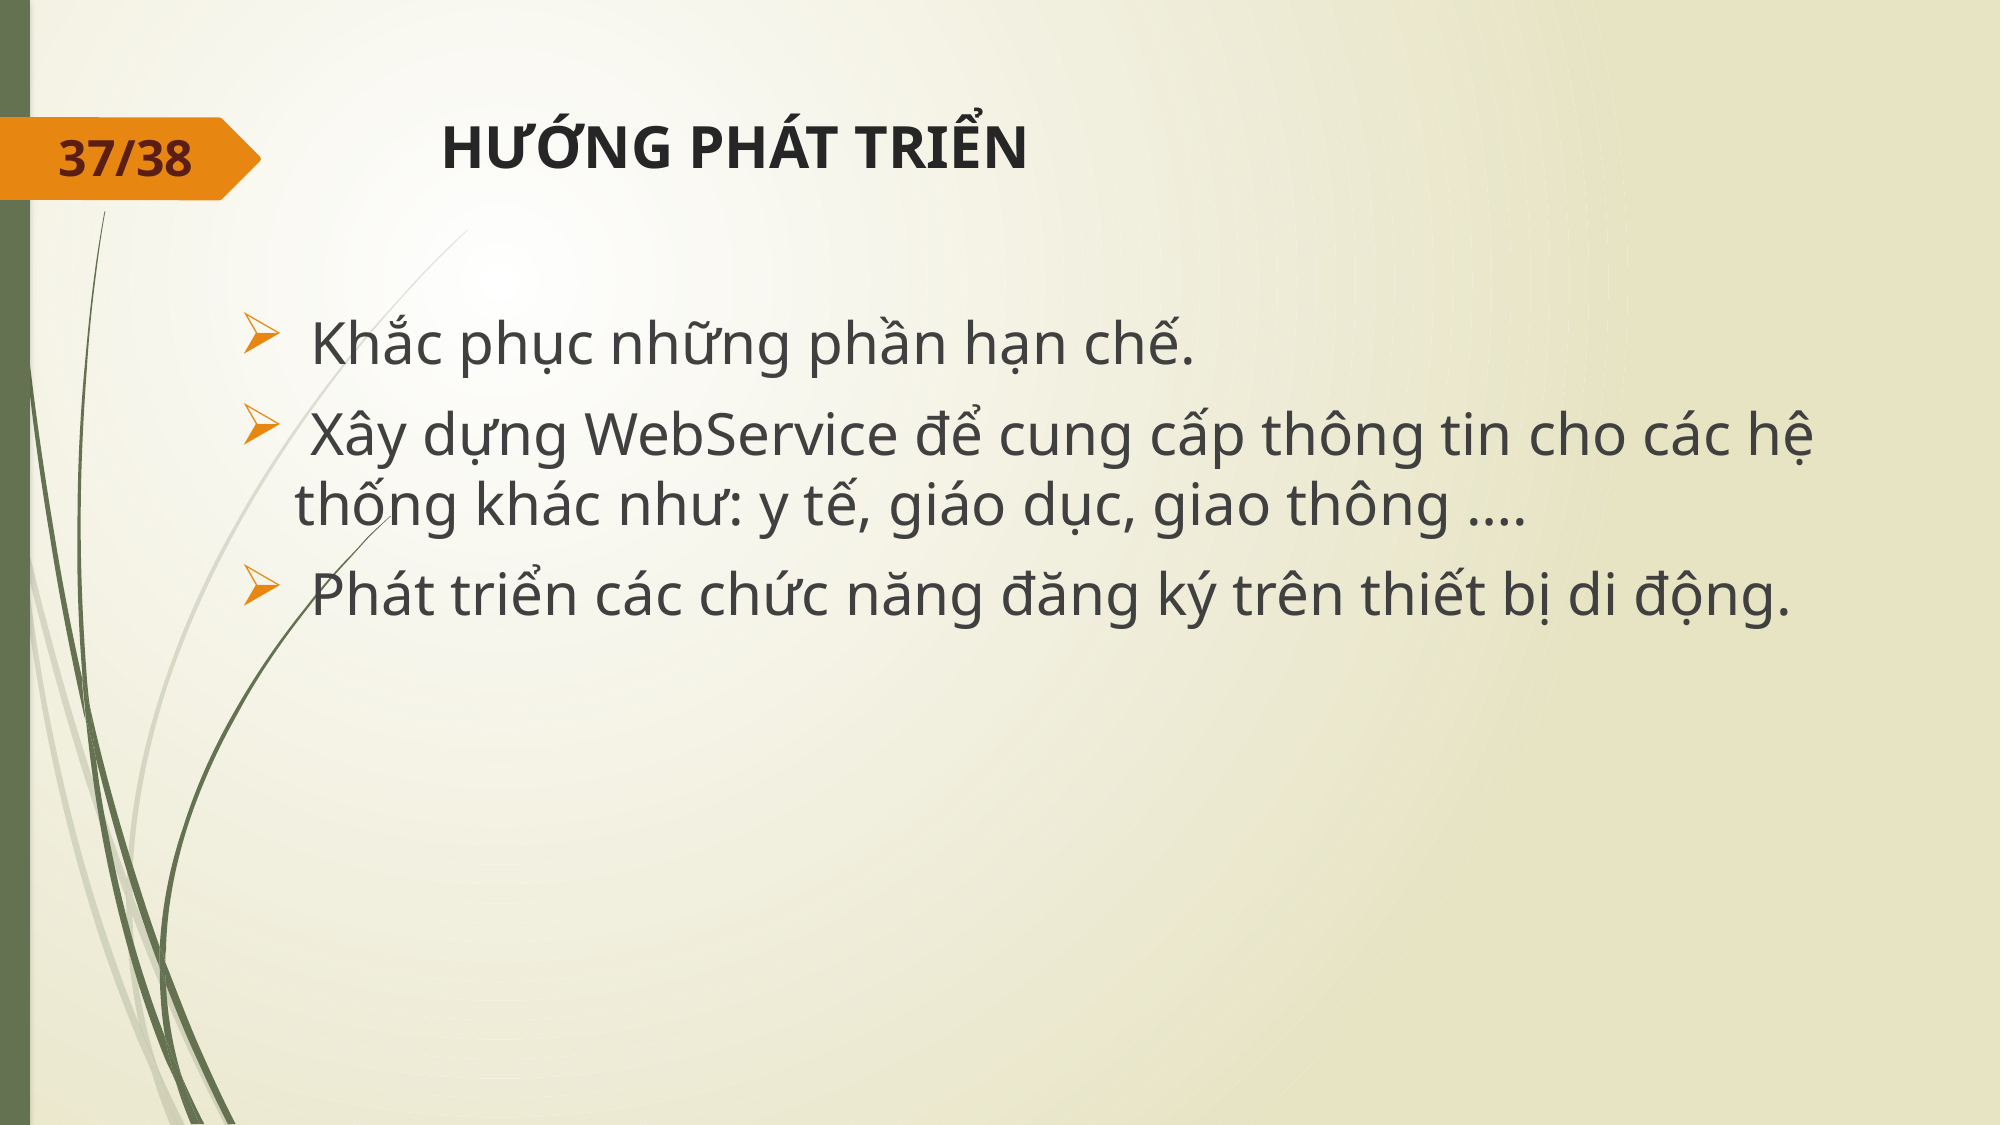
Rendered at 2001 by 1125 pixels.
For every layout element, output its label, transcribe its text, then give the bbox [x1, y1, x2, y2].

text_box 37/38 [43, 118, 224, 194]
title HƯỚNG PHÁT TRIỂN [425, 102, 1888, 298]
list Khắc phục những phần hạn chế. Xây dựng WebService để cung cấp thông tin cho các hệ thống khác như: y tế, giáo dục, giao thông …. Phát triển các chức năng đăng ký trên thiết bị di động. [223, 298, 1888, 1010]
